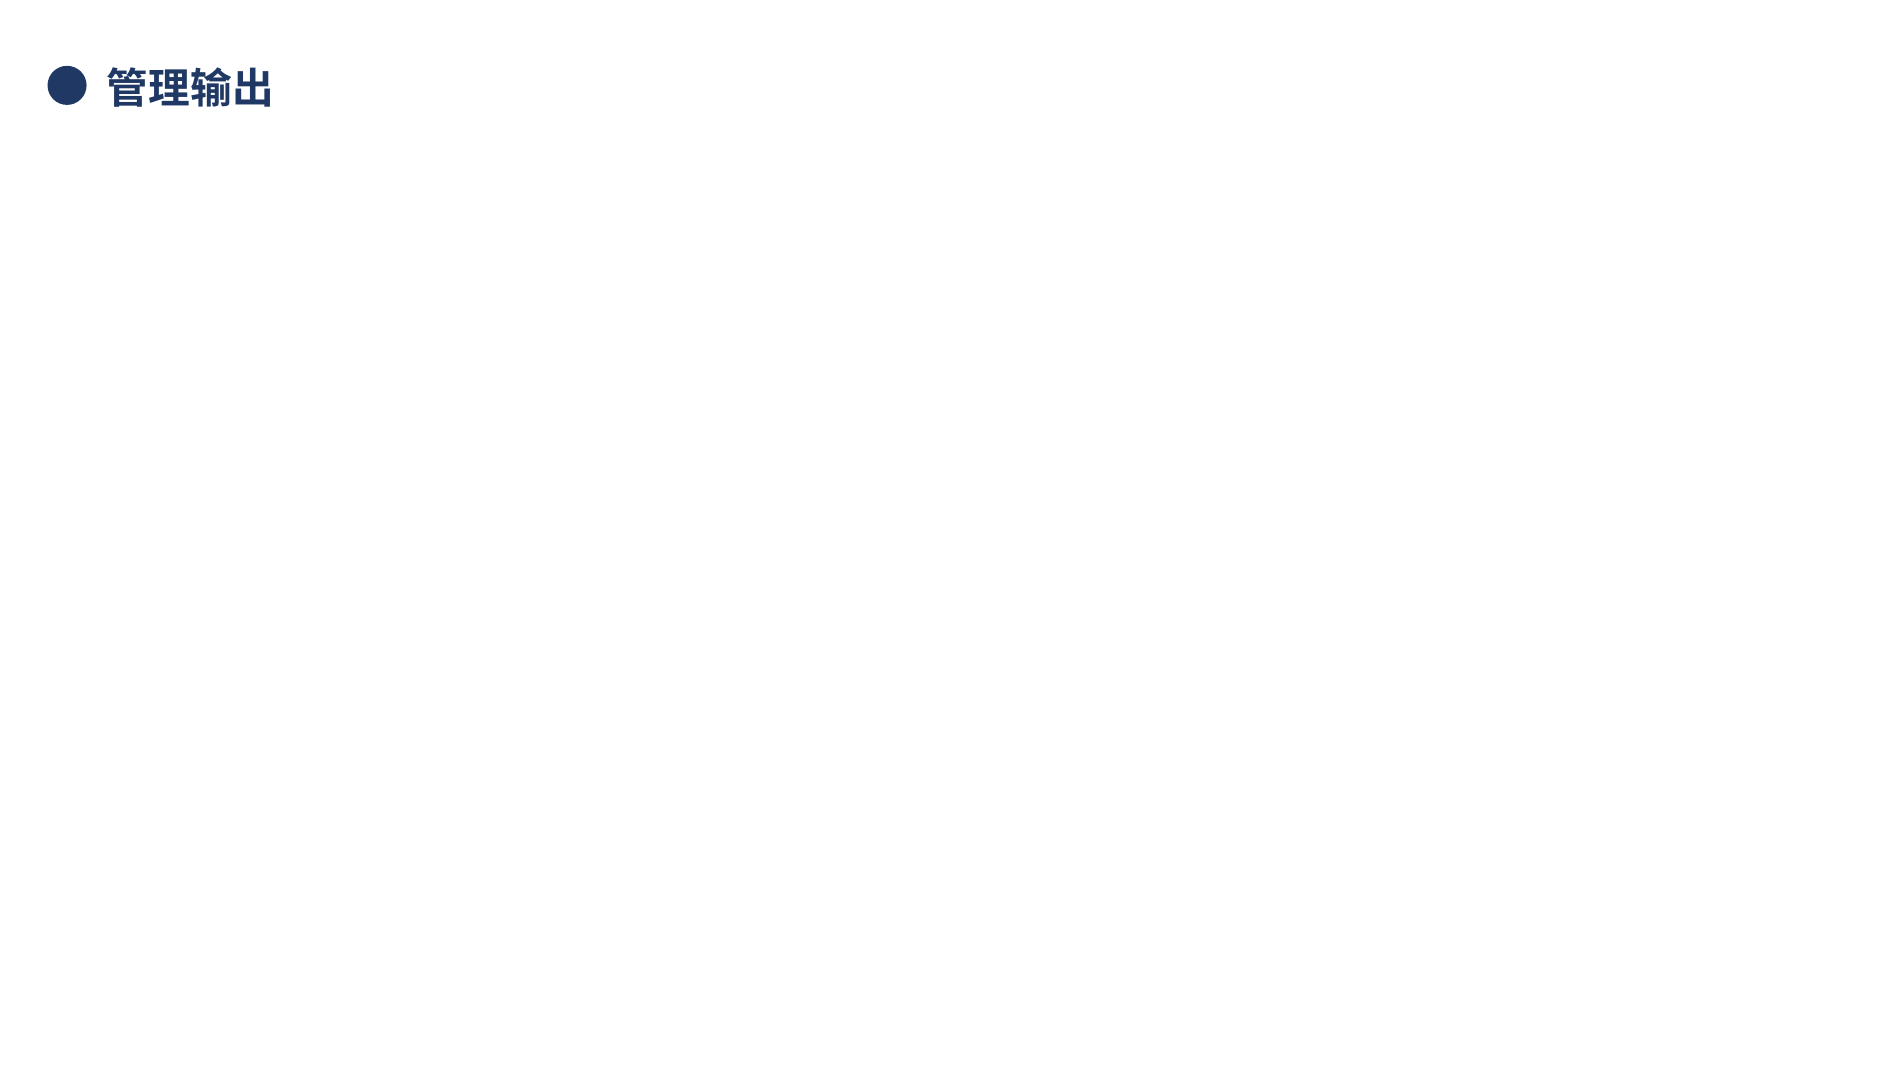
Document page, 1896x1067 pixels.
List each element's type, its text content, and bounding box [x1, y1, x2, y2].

text_box [47, 65, 87, 105]
text_box 管理输出 [85, 43, 1261, 123]
